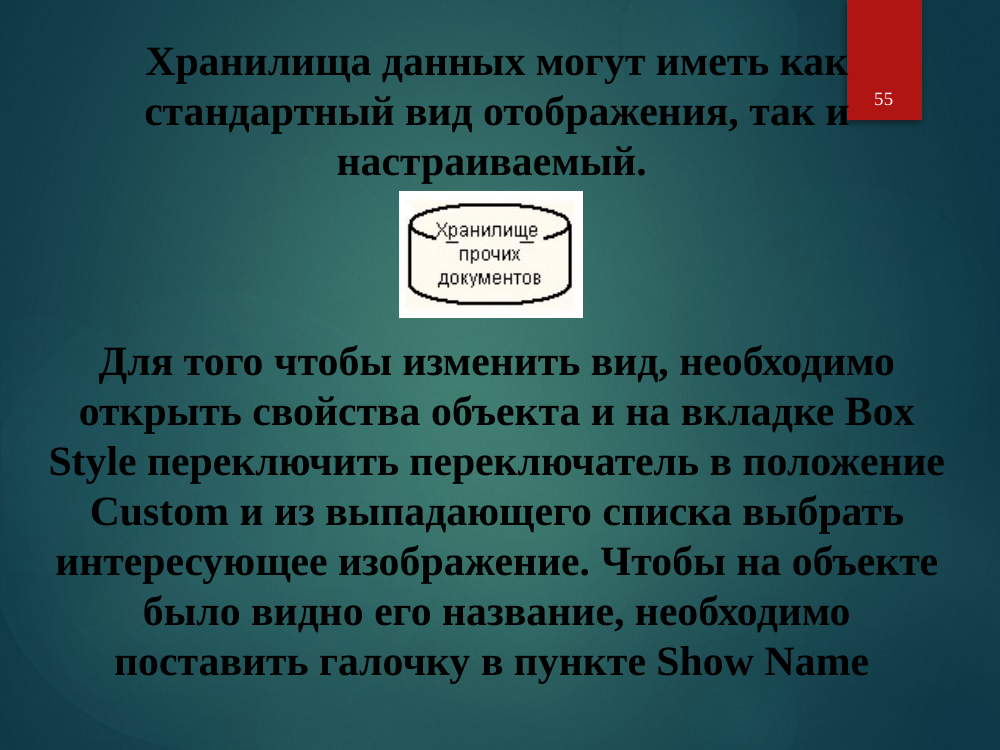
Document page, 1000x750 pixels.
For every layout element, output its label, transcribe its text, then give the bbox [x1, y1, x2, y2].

picture [399, 191, 583, 318]
picture [0, 0, 1000, 750]
text_box Хранилища данных могут иметь как стандартный вид отображения, так и настраиваемый. Для того чтобы изменить вид, необходимо открыть свойства объекта и на вкладке Box Style переключить переключатель в положение Custom и из выпадающего списка выбрать интересующее изображение. Чтобы на объекте было видно его название, необходимо поставить галочку в пункте Show Name [33, 26, 961, 692]
